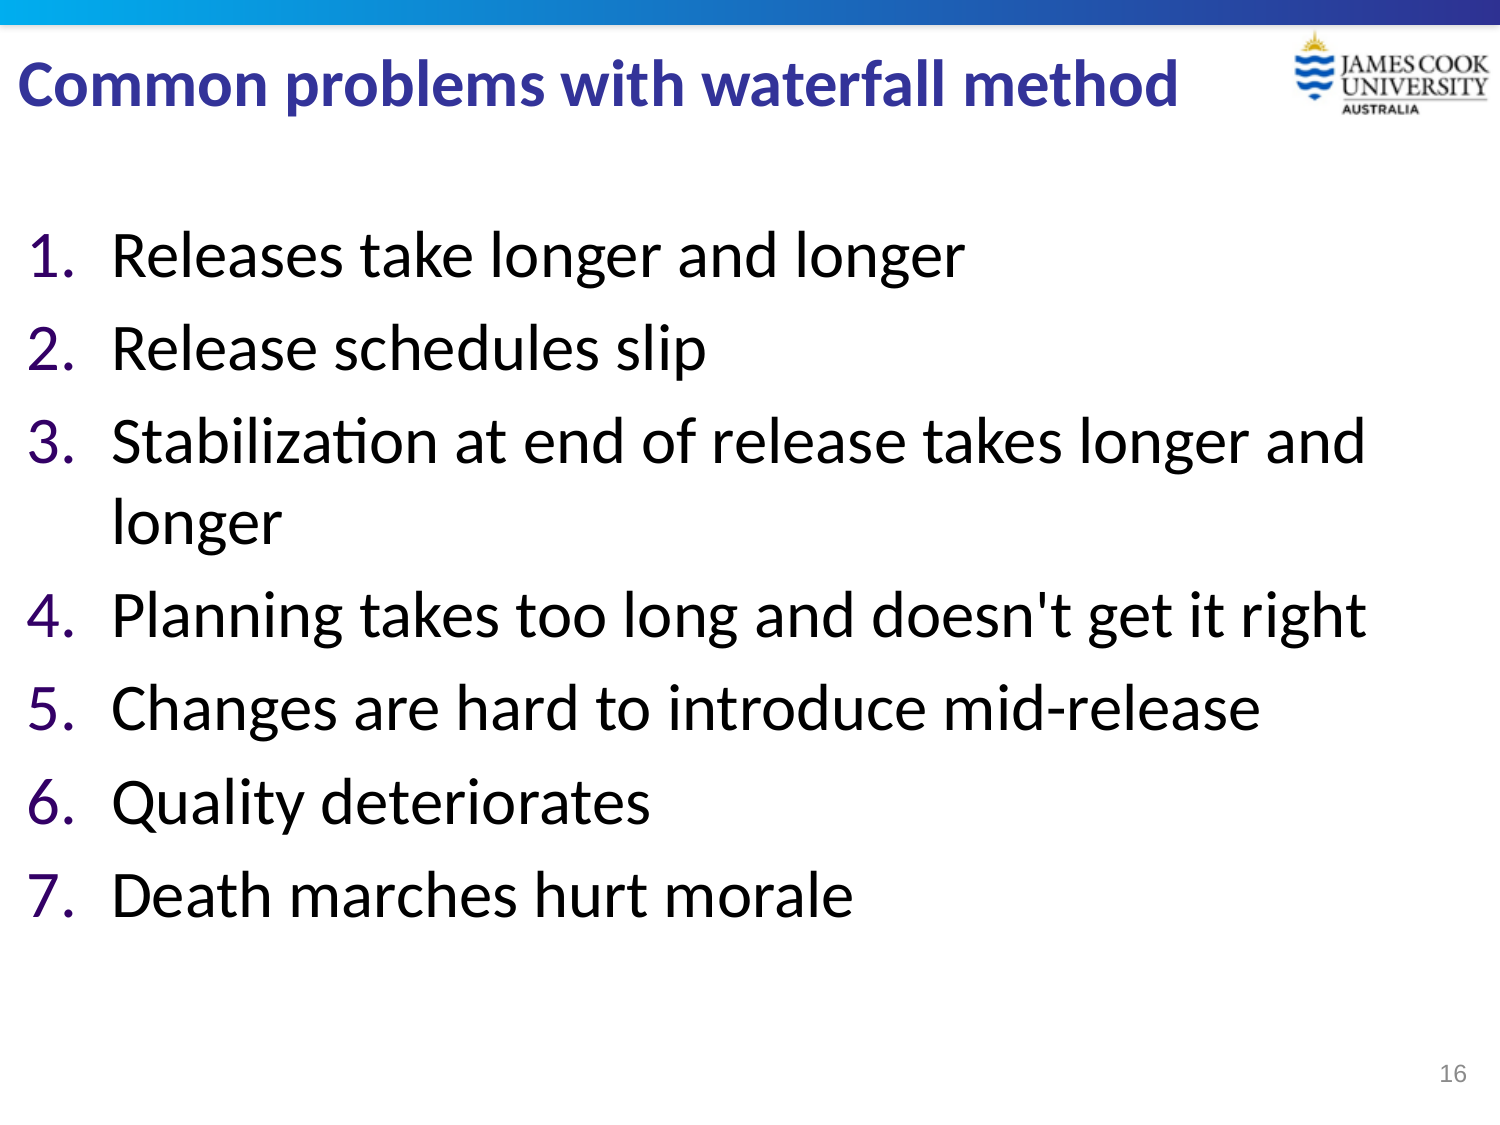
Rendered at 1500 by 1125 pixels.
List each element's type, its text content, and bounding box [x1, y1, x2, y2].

slide_number 16 [1074, 1042, 1483, 1103]
picture [1287, 25, 1500, 123]
title Common problems with waterfall method [3, 32, 1411, 113]
list Releases take longer and longer Release schedules slip Stabilization at end of release takes longer and longer Planning takes too long and doesn't get it right Changes are hard to introduce mid-release Quality deteriorates Death marches hurt morale [11, 202, 1477, 1029]
